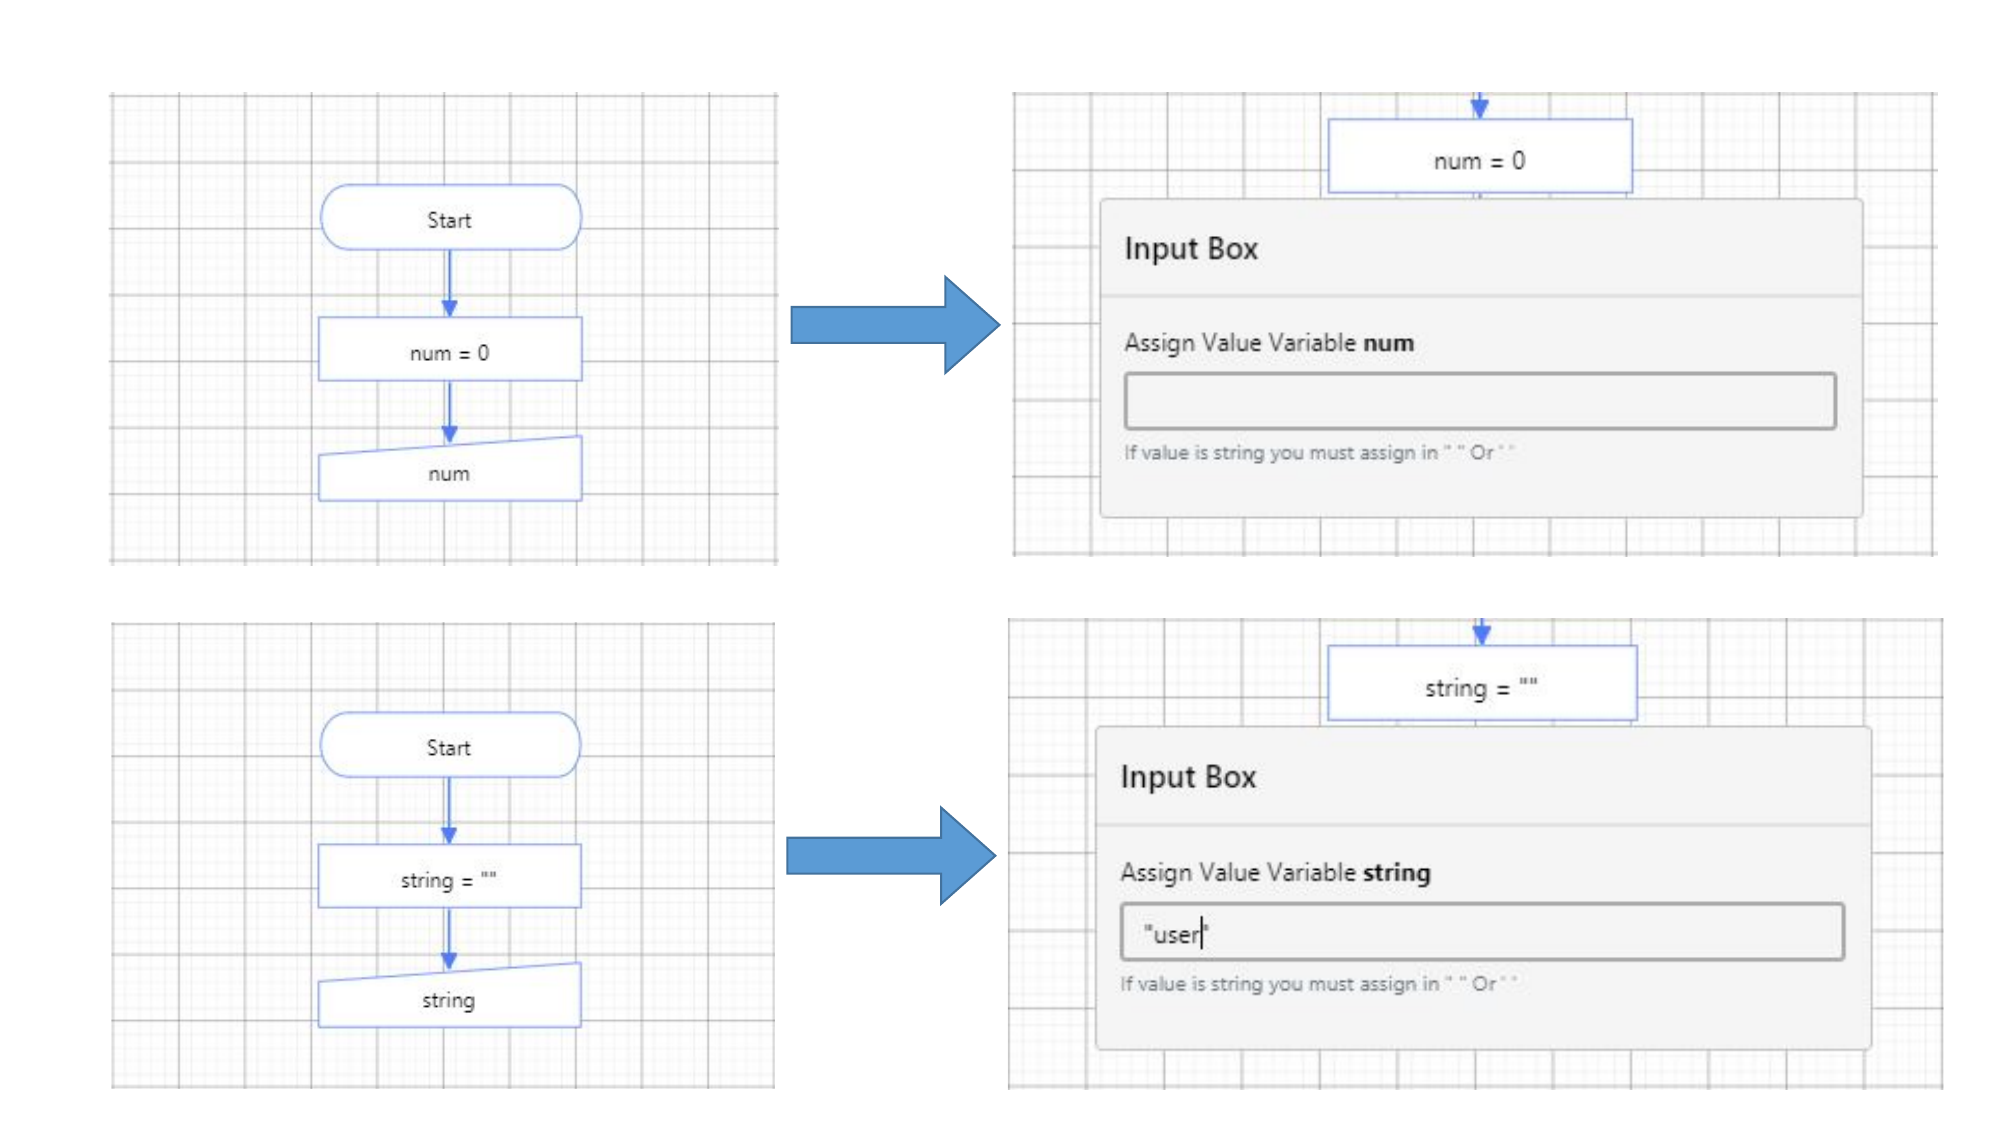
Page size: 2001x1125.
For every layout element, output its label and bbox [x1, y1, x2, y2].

text_box [108, 92, 1938, 566]
text_box [111, 618, 1944, 1090]
